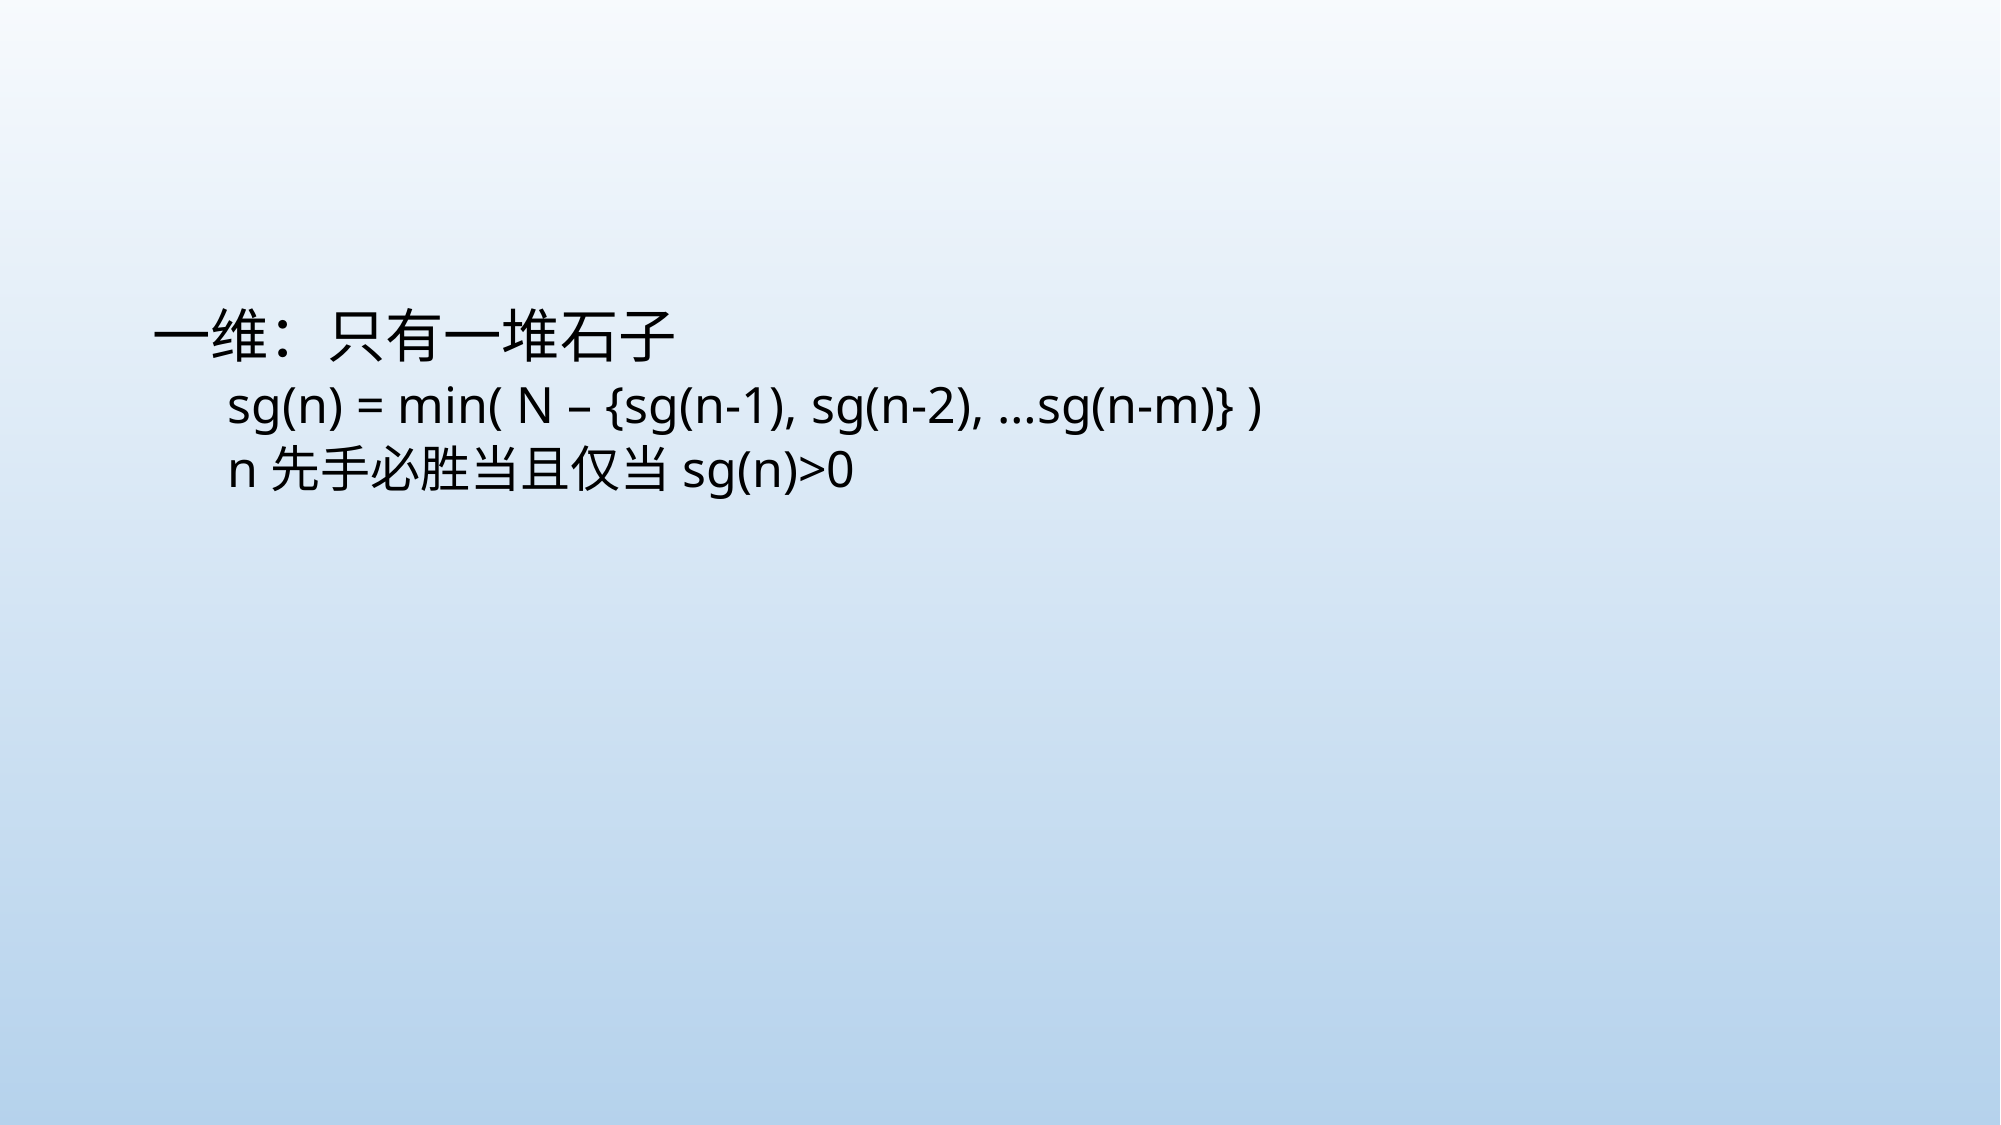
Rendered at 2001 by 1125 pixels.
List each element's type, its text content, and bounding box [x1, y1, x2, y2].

list 一维：只有一堆石子 sg(n) = min( N – {sg(n-1), sg(n-2), …sg(n-m)} ) n先手必胜当且仅当sg(n)>0 [137, 299, 1863, 1014]
